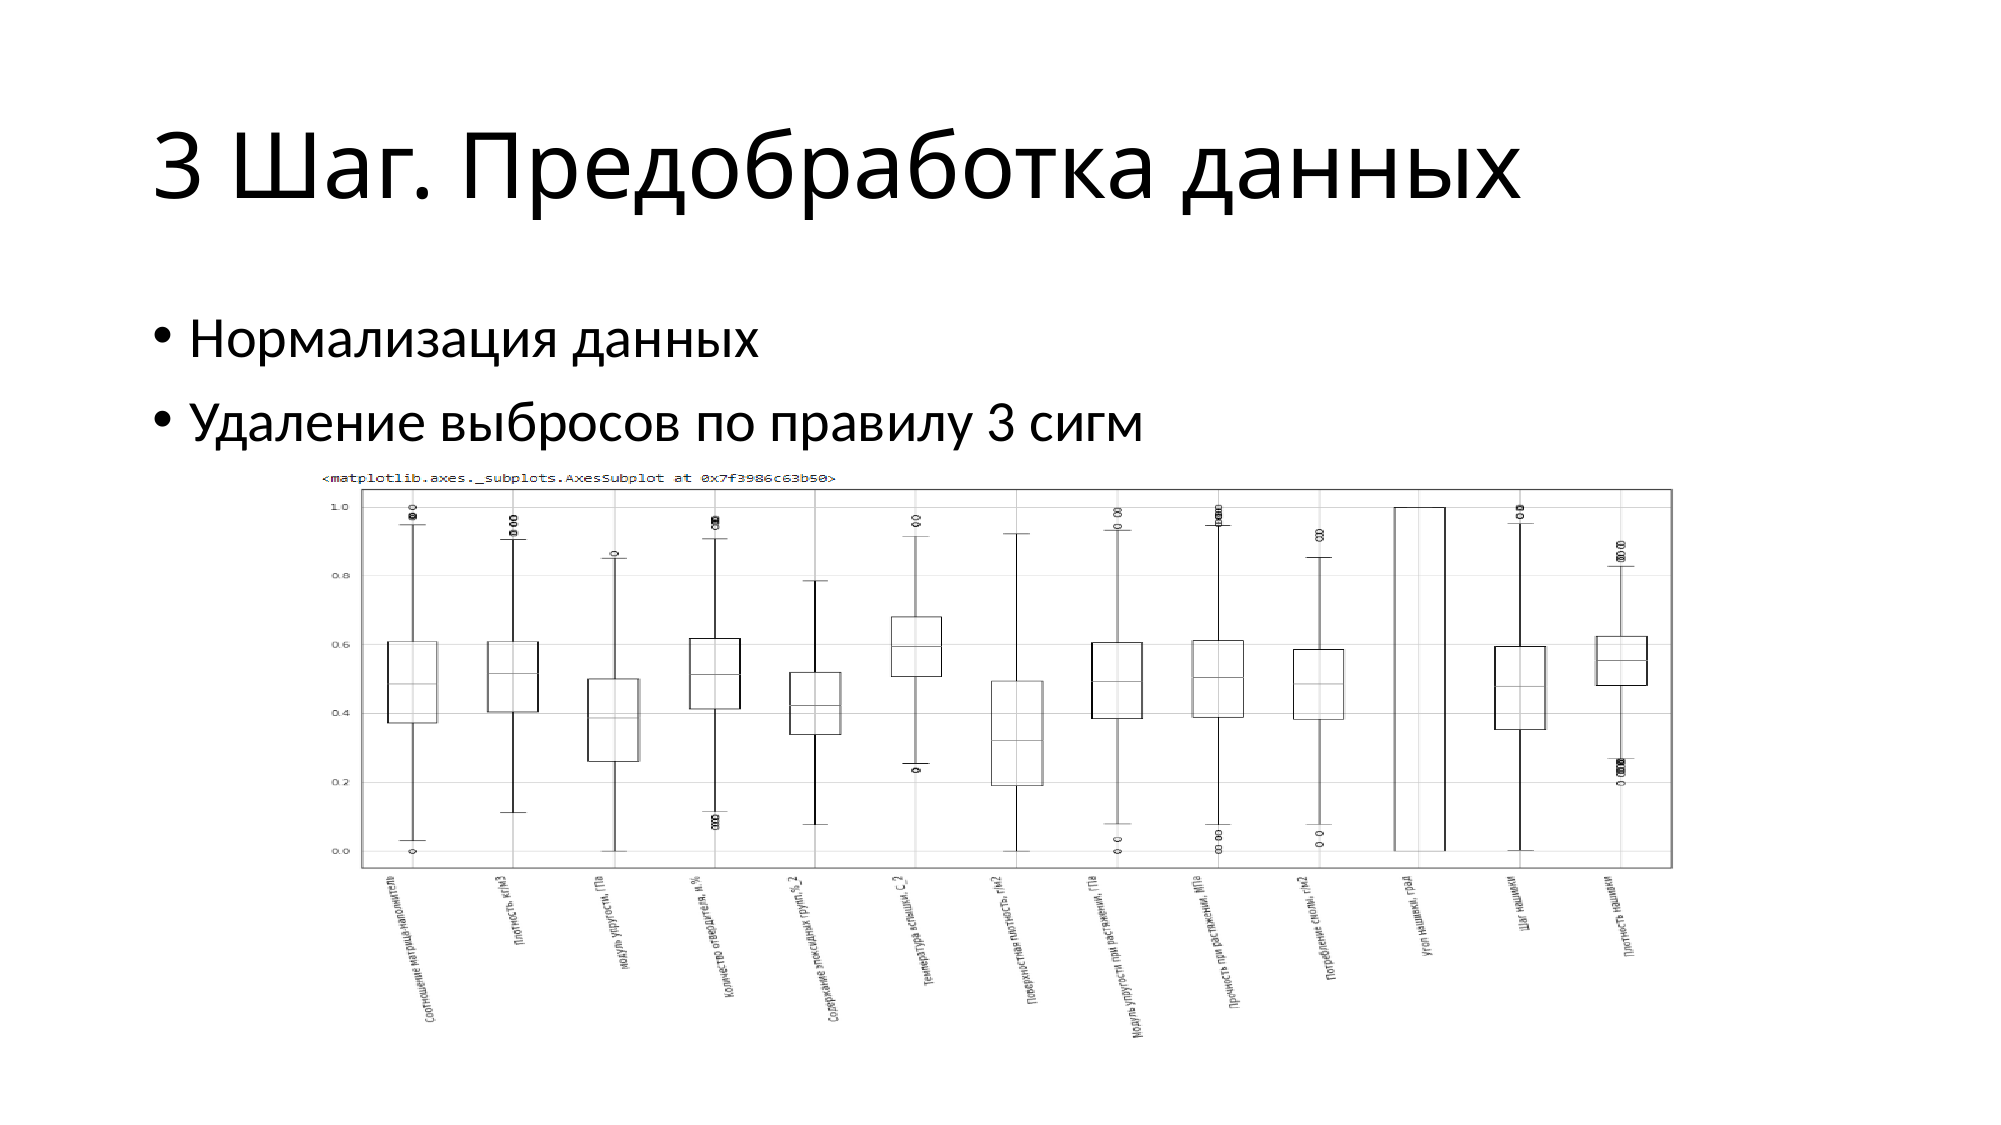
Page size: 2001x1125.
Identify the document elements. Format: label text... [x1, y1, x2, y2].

picture [319, 471, 1681, 1047]
title 3 Шаг. Предобработка данных [137, 59, 1863, 278]
list Нормализация данных Удаление выбросов по правилу 3 сигм [137, 299, 1863, 1014]
